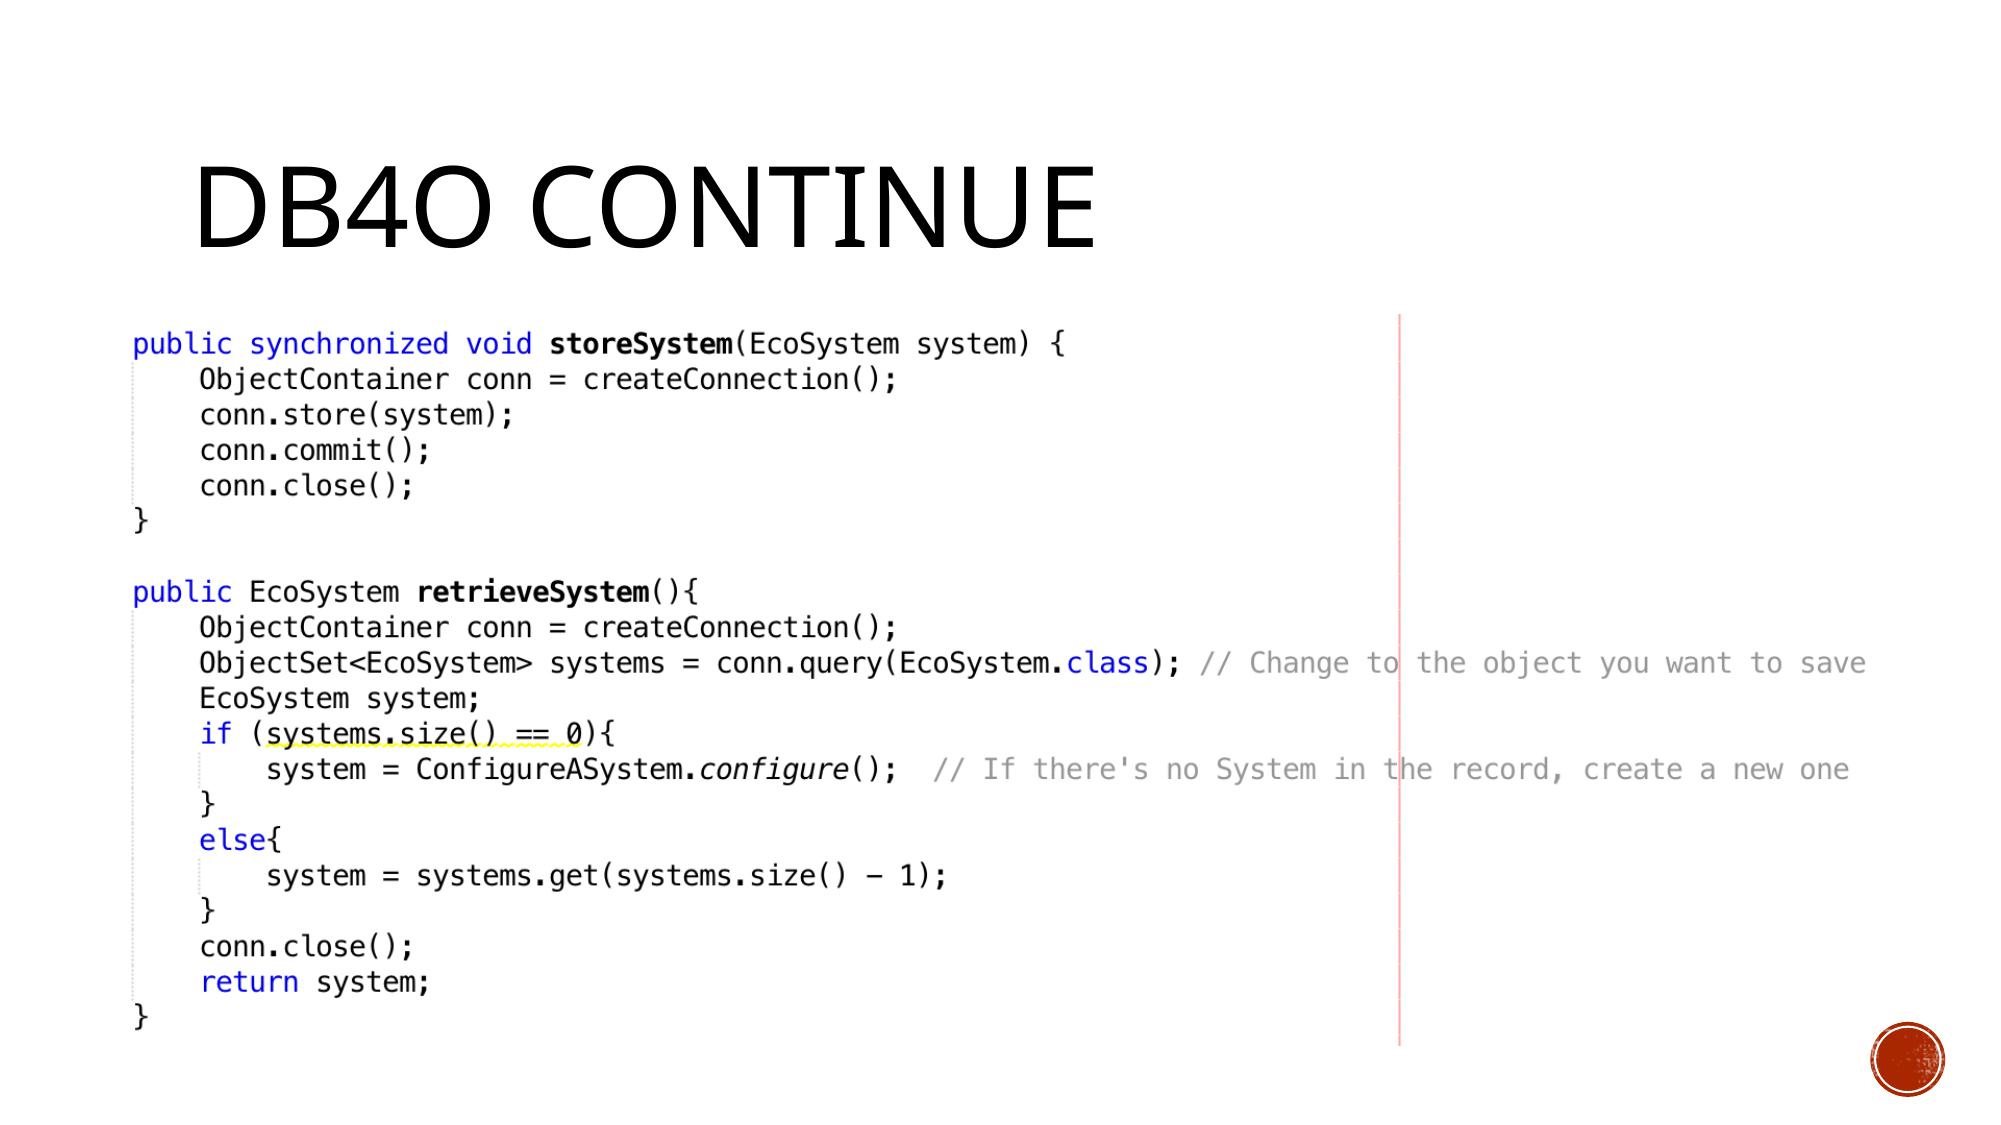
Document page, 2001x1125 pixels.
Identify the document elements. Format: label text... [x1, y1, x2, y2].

picture [129, 313, 1871, 1046]
title DB4O CONTINUE [175, 79, 1826, 310]
picture [1870, 1021, 1946, 1097]
